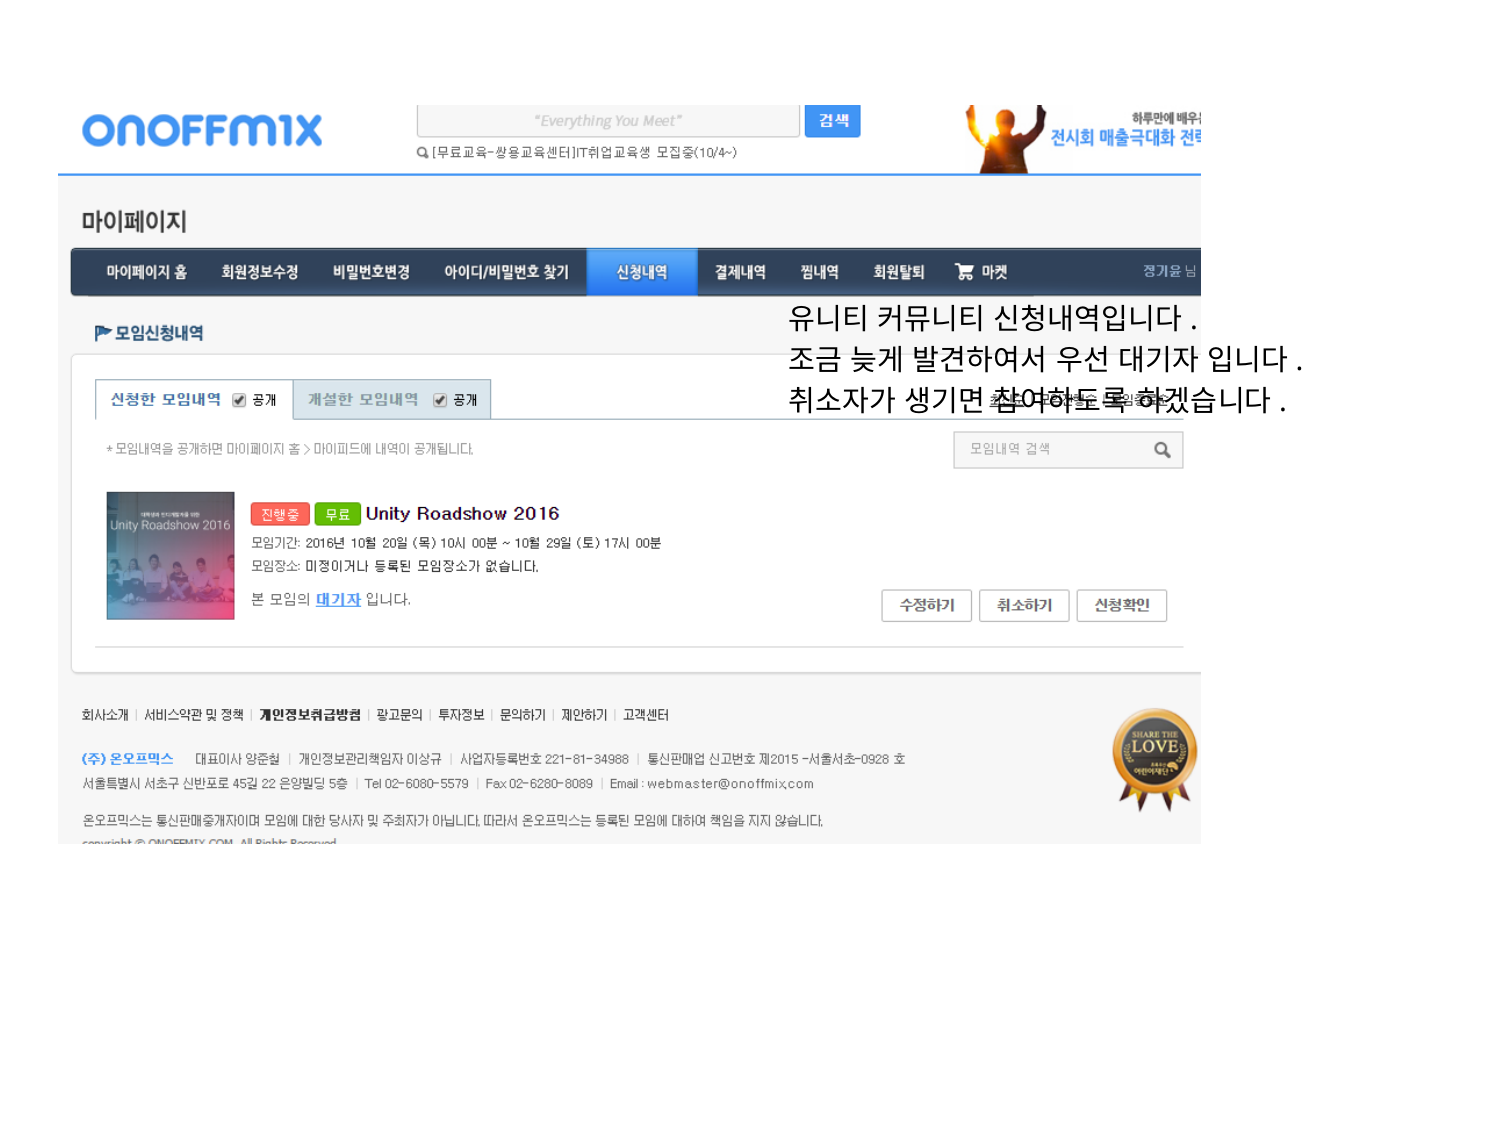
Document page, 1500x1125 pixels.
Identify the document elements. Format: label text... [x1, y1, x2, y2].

list 유니티 커뮤니티 신청내역입니다. 조금 늦게 발견하여서 우선 대기자 입니다. 취소자가 생기면 참여하도록 하겠습니다. [773, 292, 1425, 1036]
picture [58, 105, 1201, 844]
